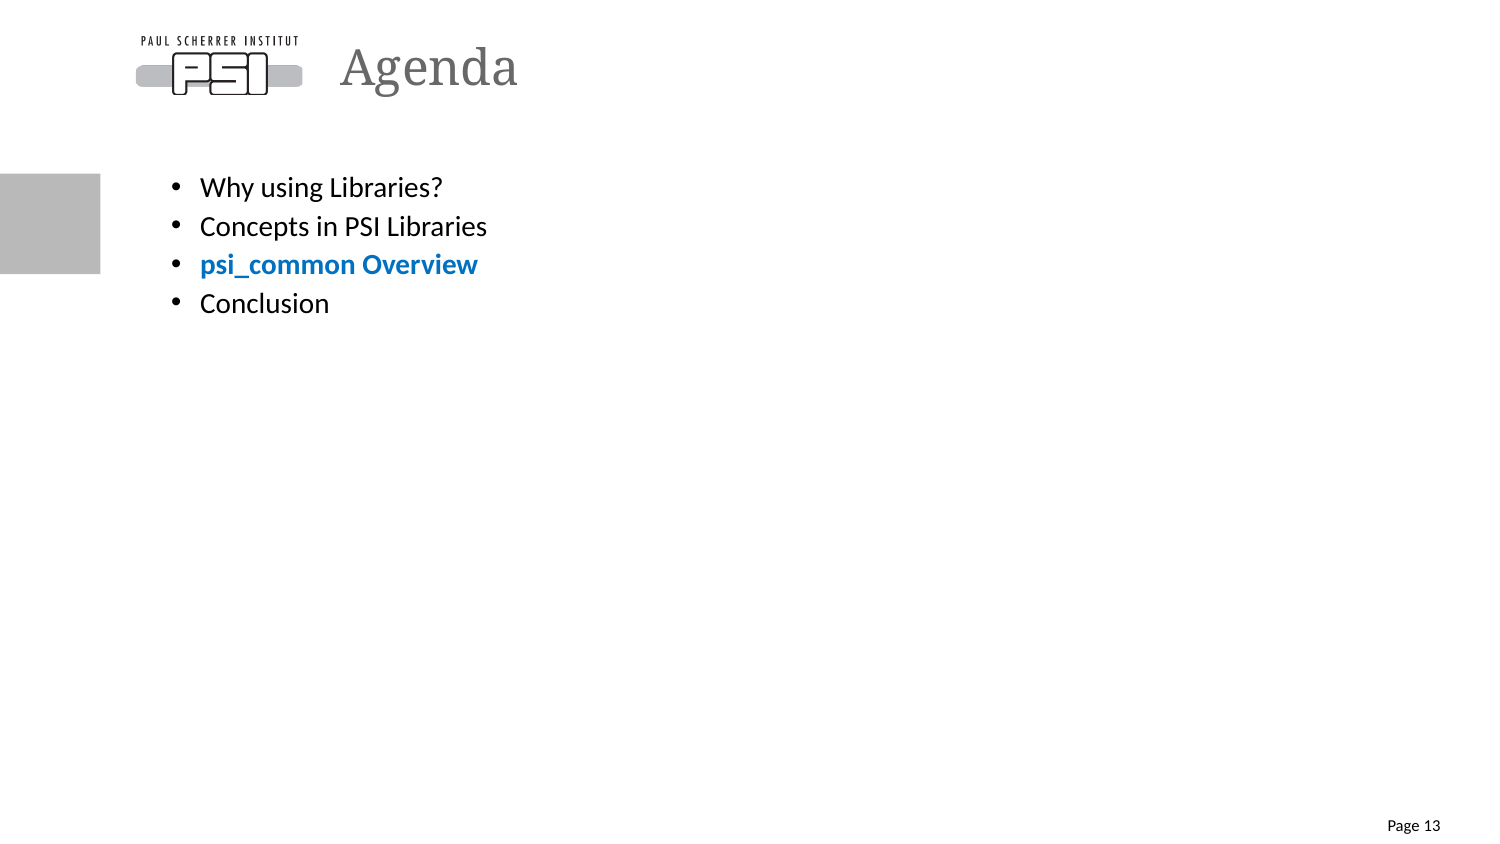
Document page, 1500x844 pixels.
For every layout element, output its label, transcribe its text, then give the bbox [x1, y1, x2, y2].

slide_number Page 13 [1346, 814, 1441, 840]
title Agenda [340, 35, 1442, 98]
list Why using Libraries? Concepts in PSI Libraries psi_common Overview Conclusion [171, 165, 1442, 741]
